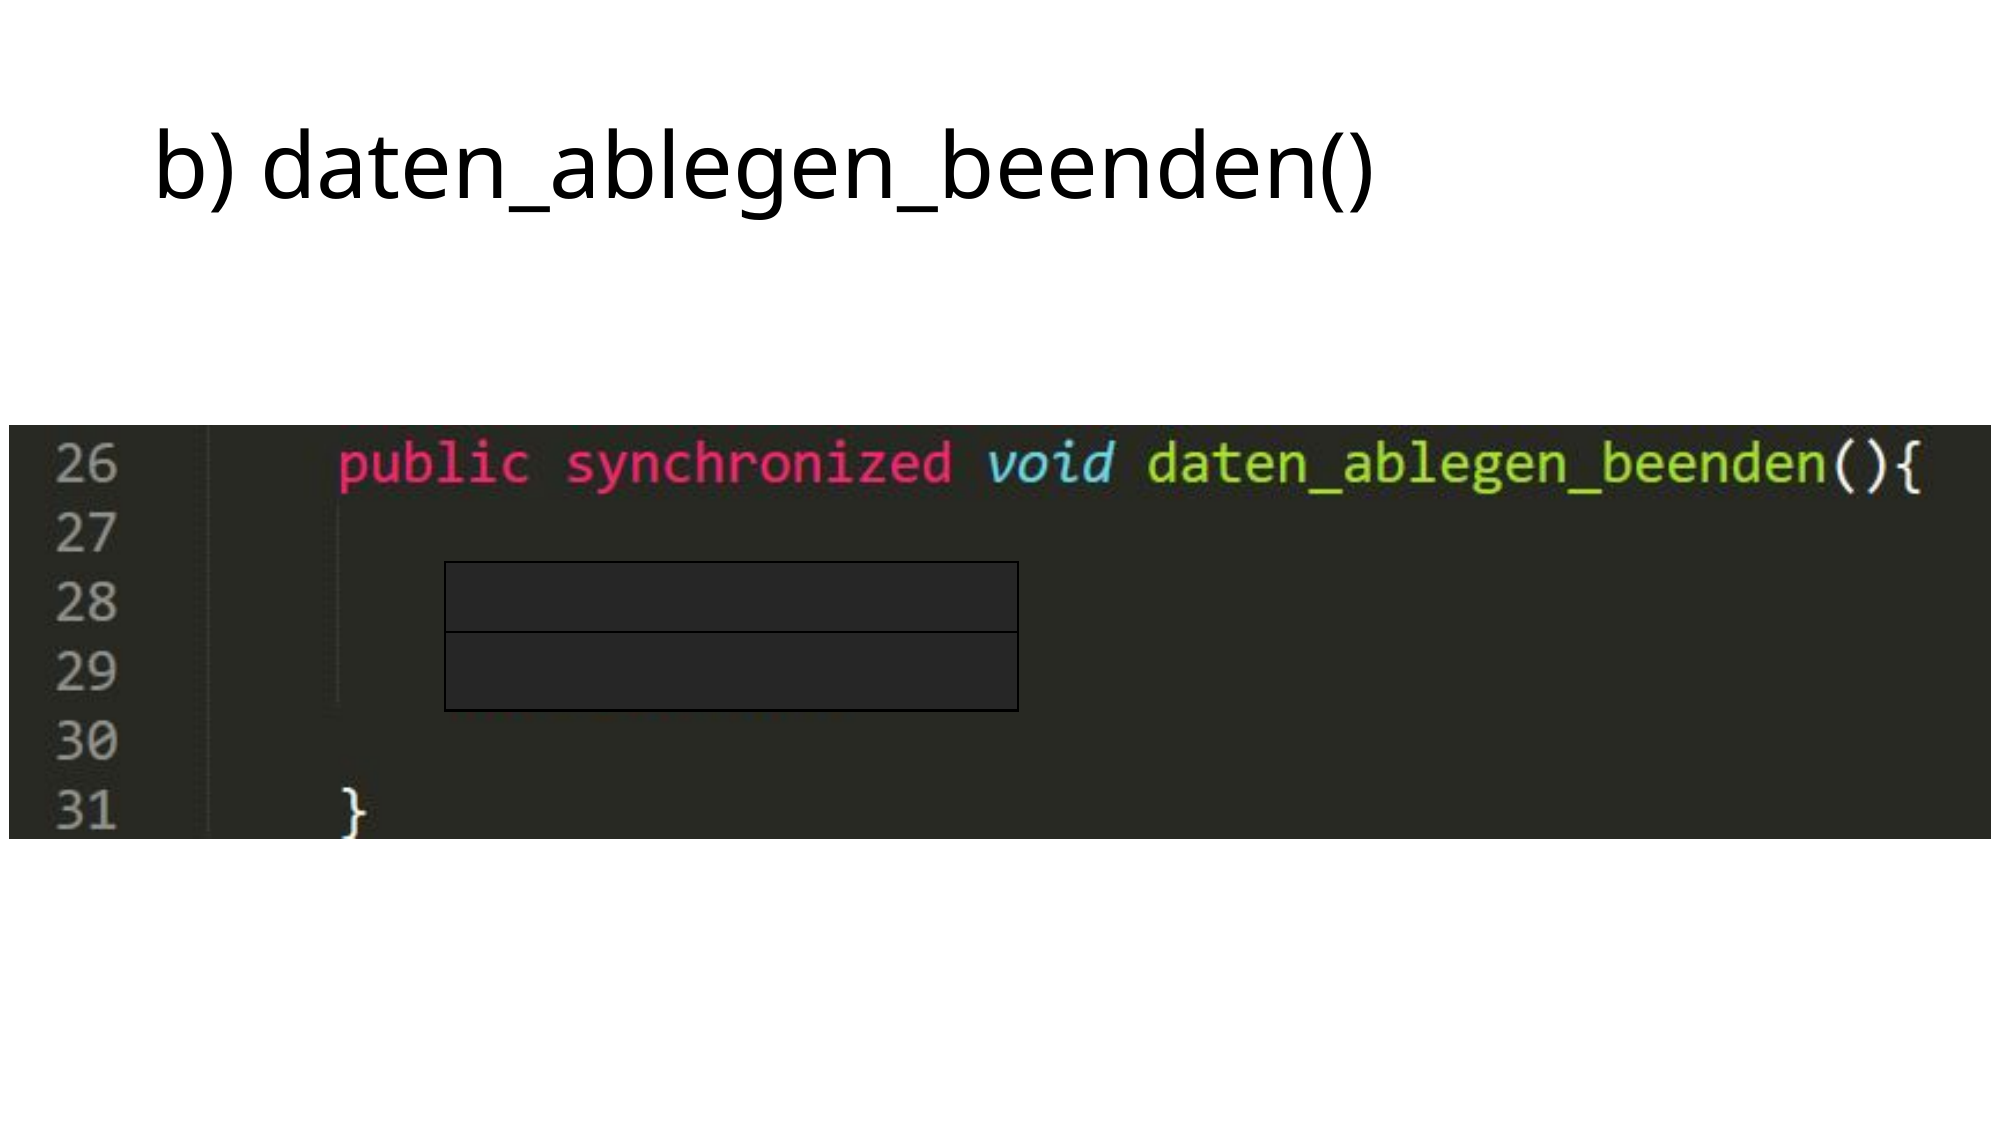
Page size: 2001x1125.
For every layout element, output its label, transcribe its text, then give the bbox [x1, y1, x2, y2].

picture [9, 424, 1991, 839]
title b) daten_ablegen_beenden() [137, 59, 1863, 278]
